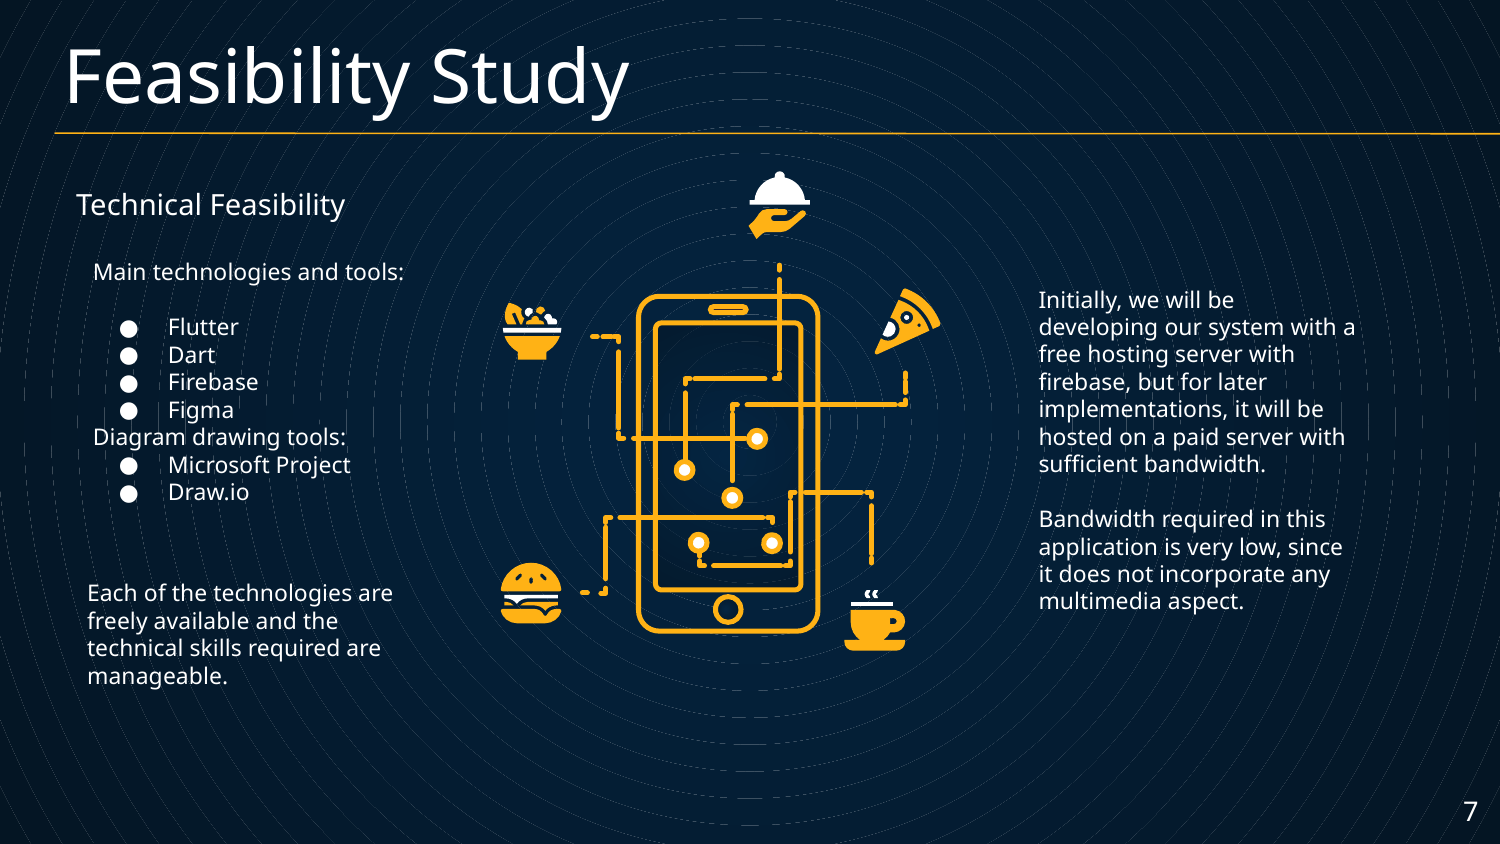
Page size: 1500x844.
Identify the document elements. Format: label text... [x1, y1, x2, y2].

slide_number ‹#› [1403, 779, 1494, 844]
text_box [748, 430, 766, 448]
text_box [710, 306, 747, 313]
subtitle Initially, we will be developing our system with a free hosting server with firebase, but for later implementations, it will be hosted on a paid server with sufficient bandwidth. Bandwidth required in this application is very low, since it does not incorporate any multimedia aspect. [1023, 270, 1376, 644]
text_box [723, 489, 741, 507]
text_box [655, 322, 801, 590]
text_box [715, 596, 742, 623]
text_box [676, 461, 693, 479]
title Technical Feasibility [61, 171, 402, 220]
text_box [502, 302, 562, 360]
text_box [748, 171, 811, 240]
title Feasibility Study [48, 33, 1103, 134]
subtitle Each of the technologies are freely available and the technical skills required are manageable. [71, 563, 424, 710]
text_box [763, 534, 781, 552]
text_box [873, 288, 942, 355]
text_box [690, 534, 708, 552]
subtitle Main technologies and tools: Flutter Dart Firebase Figma Diagram drawing tools: Microsoft Project Draw.io [78, 242, 430, 541]
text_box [844, 589, 906, 651]
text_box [500, 562, 562, 624]
